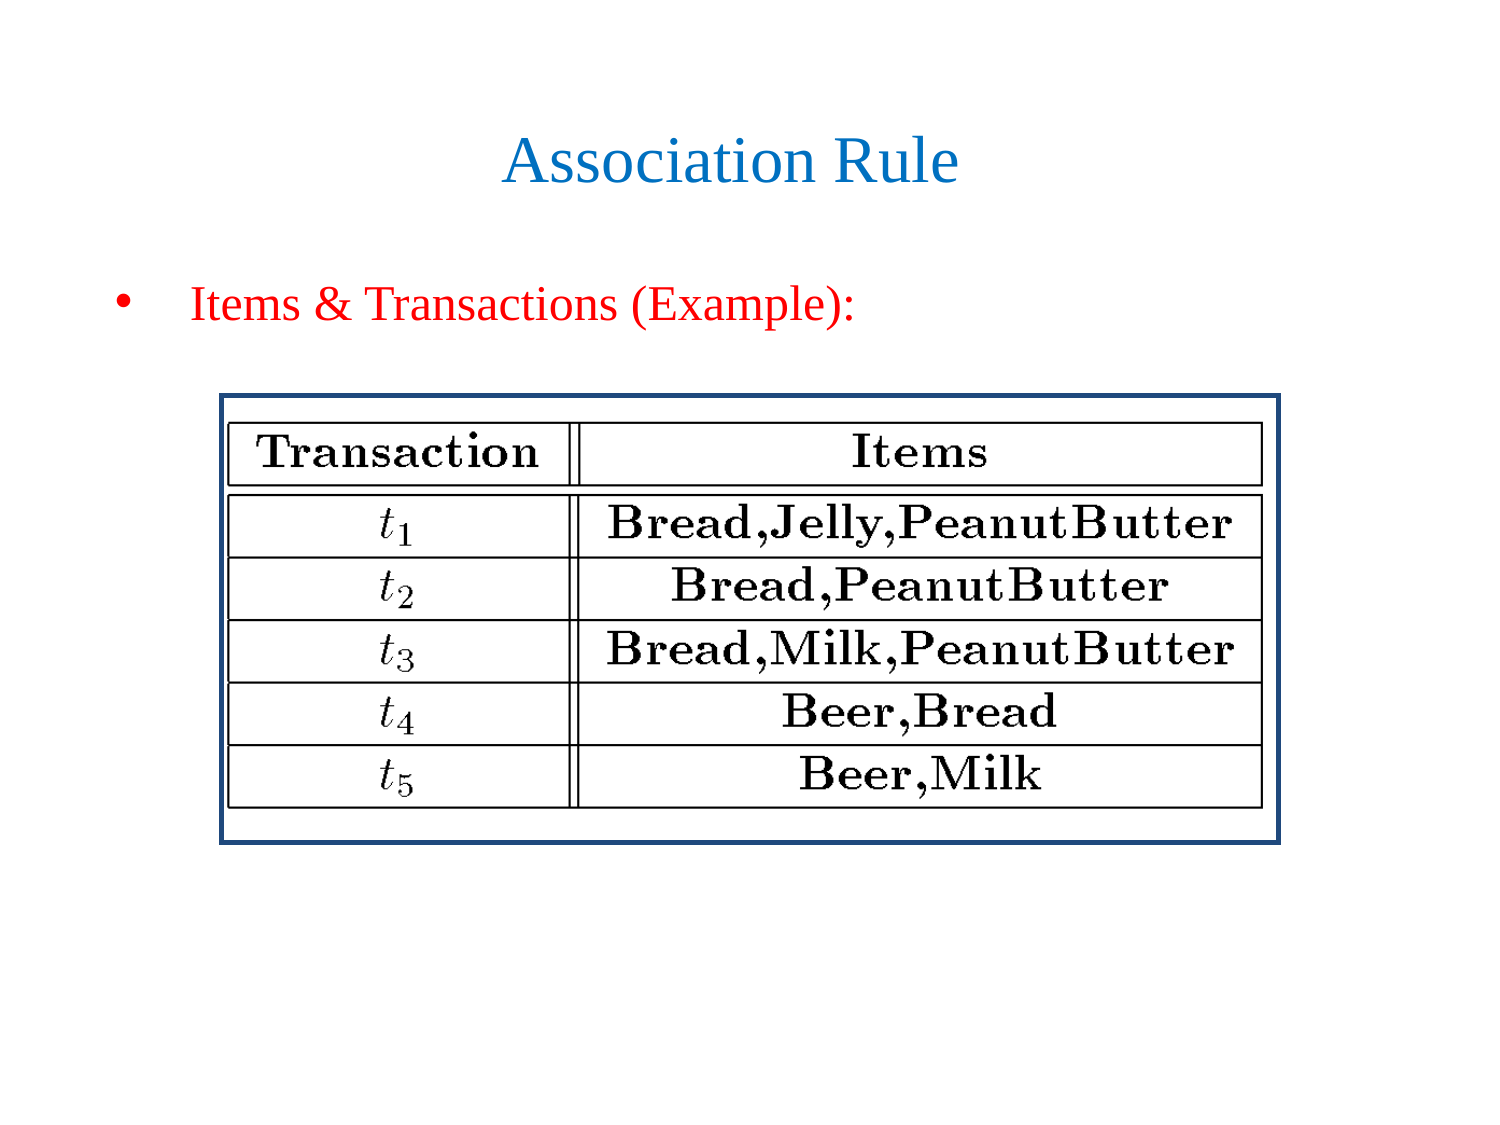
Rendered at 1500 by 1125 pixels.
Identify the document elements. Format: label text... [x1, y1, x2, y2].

subtitle Items & Transactions (Example): [99, 262, 1375, 975]
title Association Rule [150, 75, 1313, 238]
picture [223, 397, 1277, 840]
